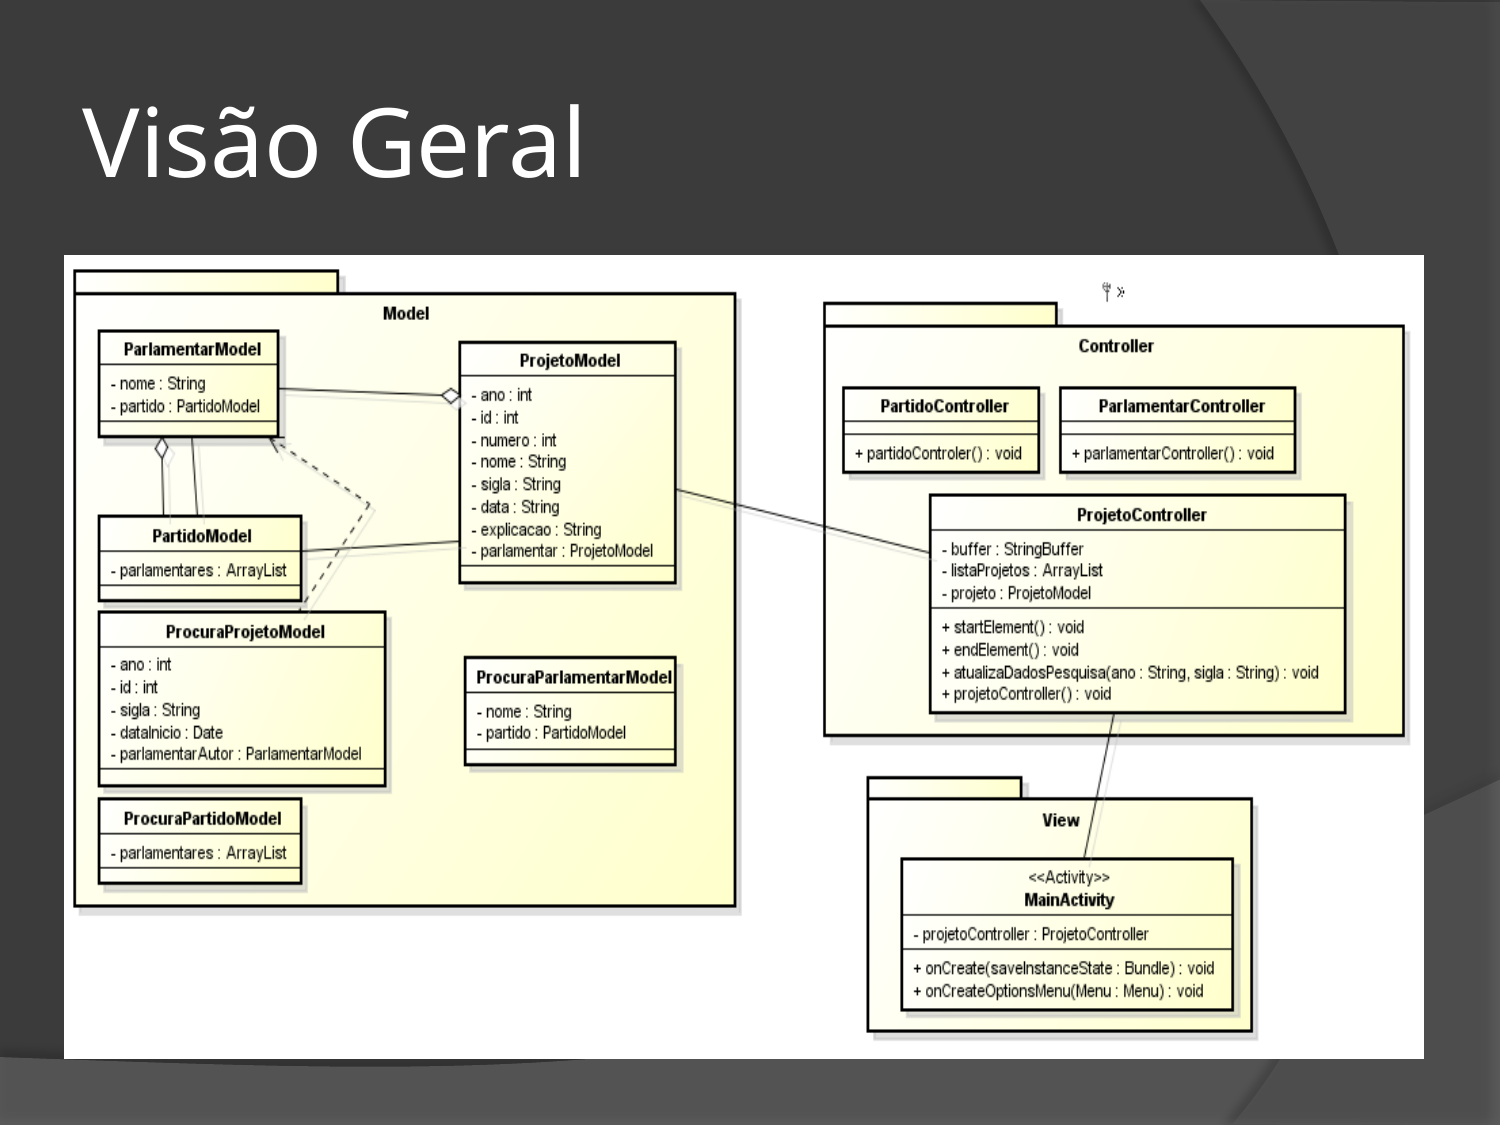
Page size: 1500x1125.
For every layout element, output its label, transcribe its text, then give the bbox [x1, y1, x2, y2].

picture [64, 255, 1424, 1059]
title Visão Geral [75, 45, 1300, 233]
